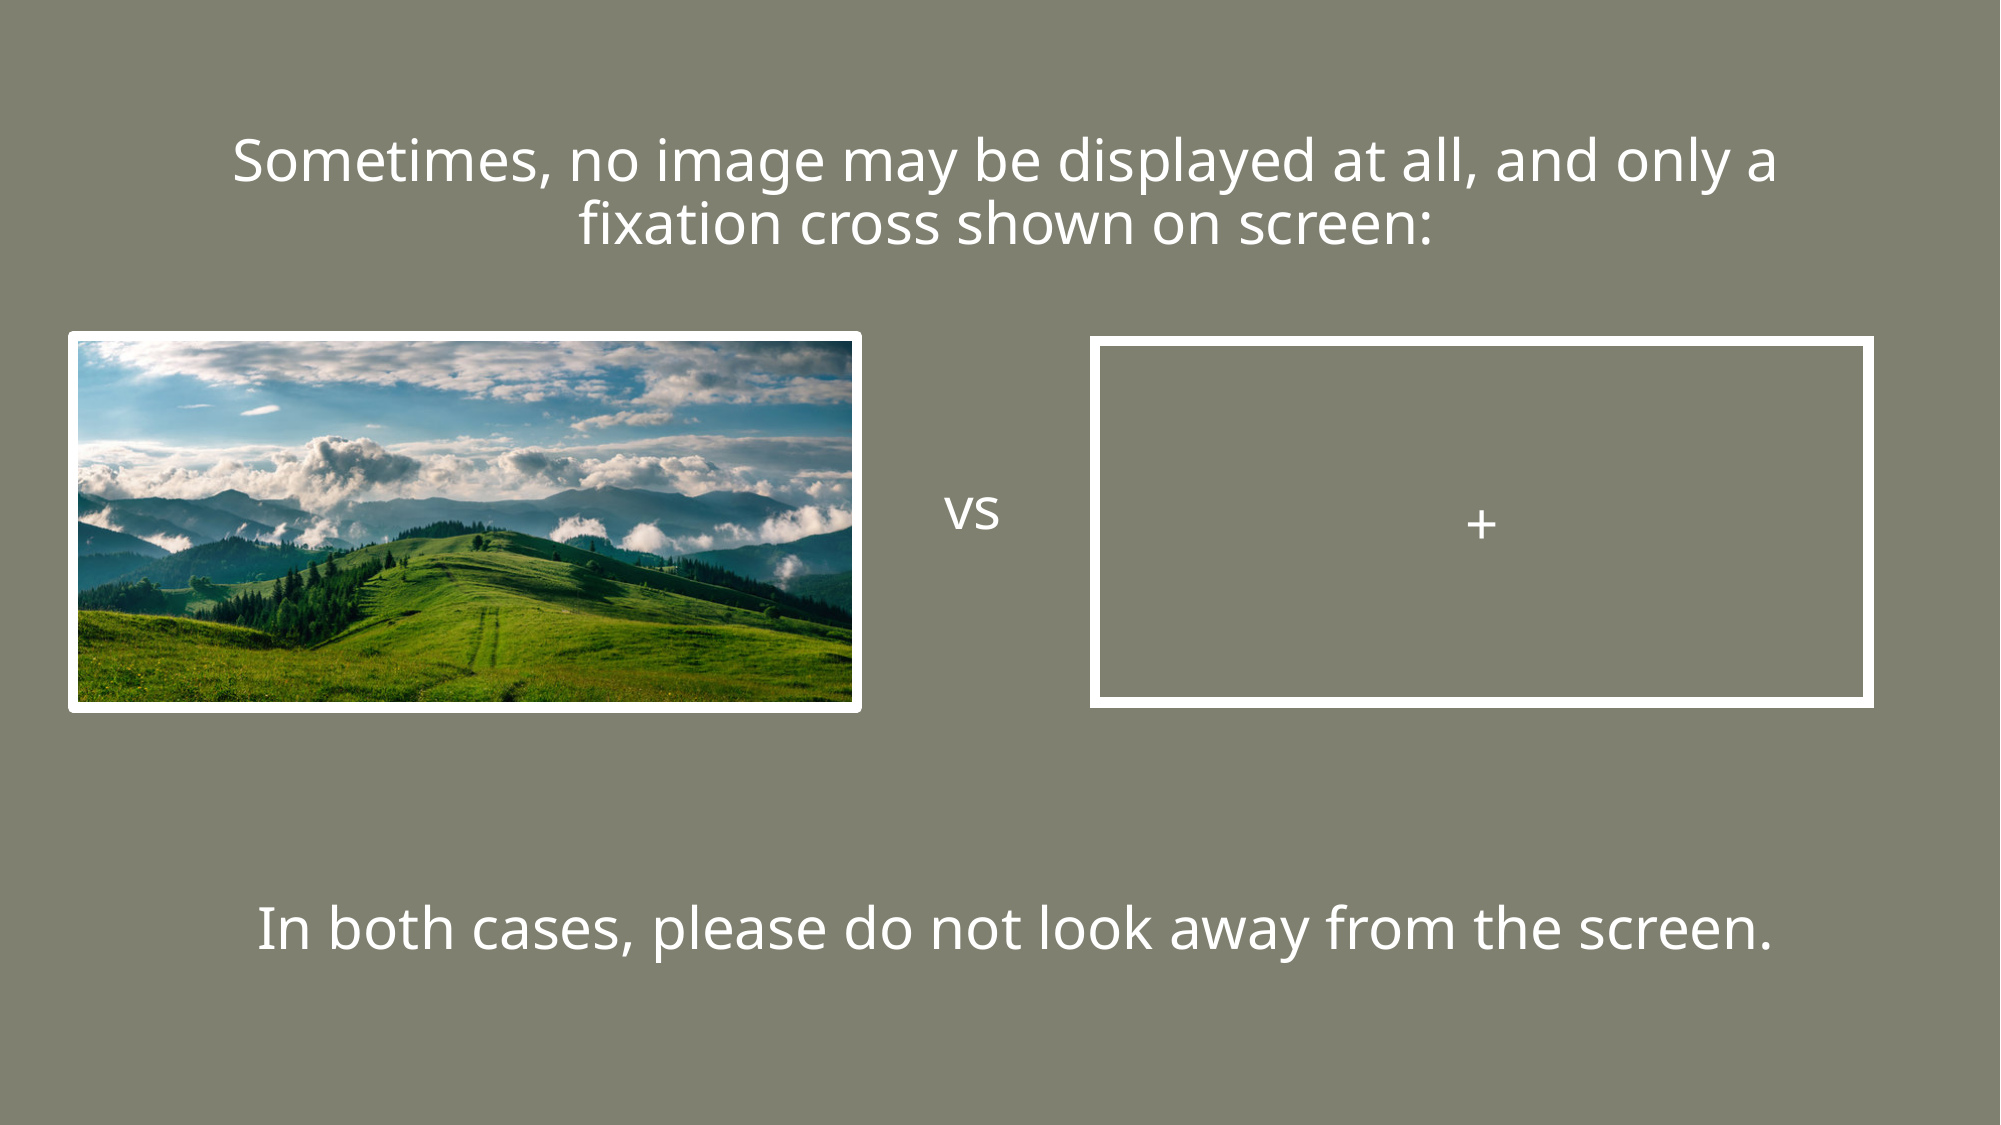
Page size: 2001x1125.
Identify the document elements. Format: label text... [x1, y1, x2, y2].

picture [77, 340, 853, 703]
text_box vs [929, 463, 1017, 549]
text_box In both cases, please do not look away from the screen. [153, 821, 1879, 1041]
list Sometimes, no image may be displayed at all, and only a fixation cross shown on screen: [143, 84, 1869, 304]
text_box + [1093, 339, 1870, 704]
